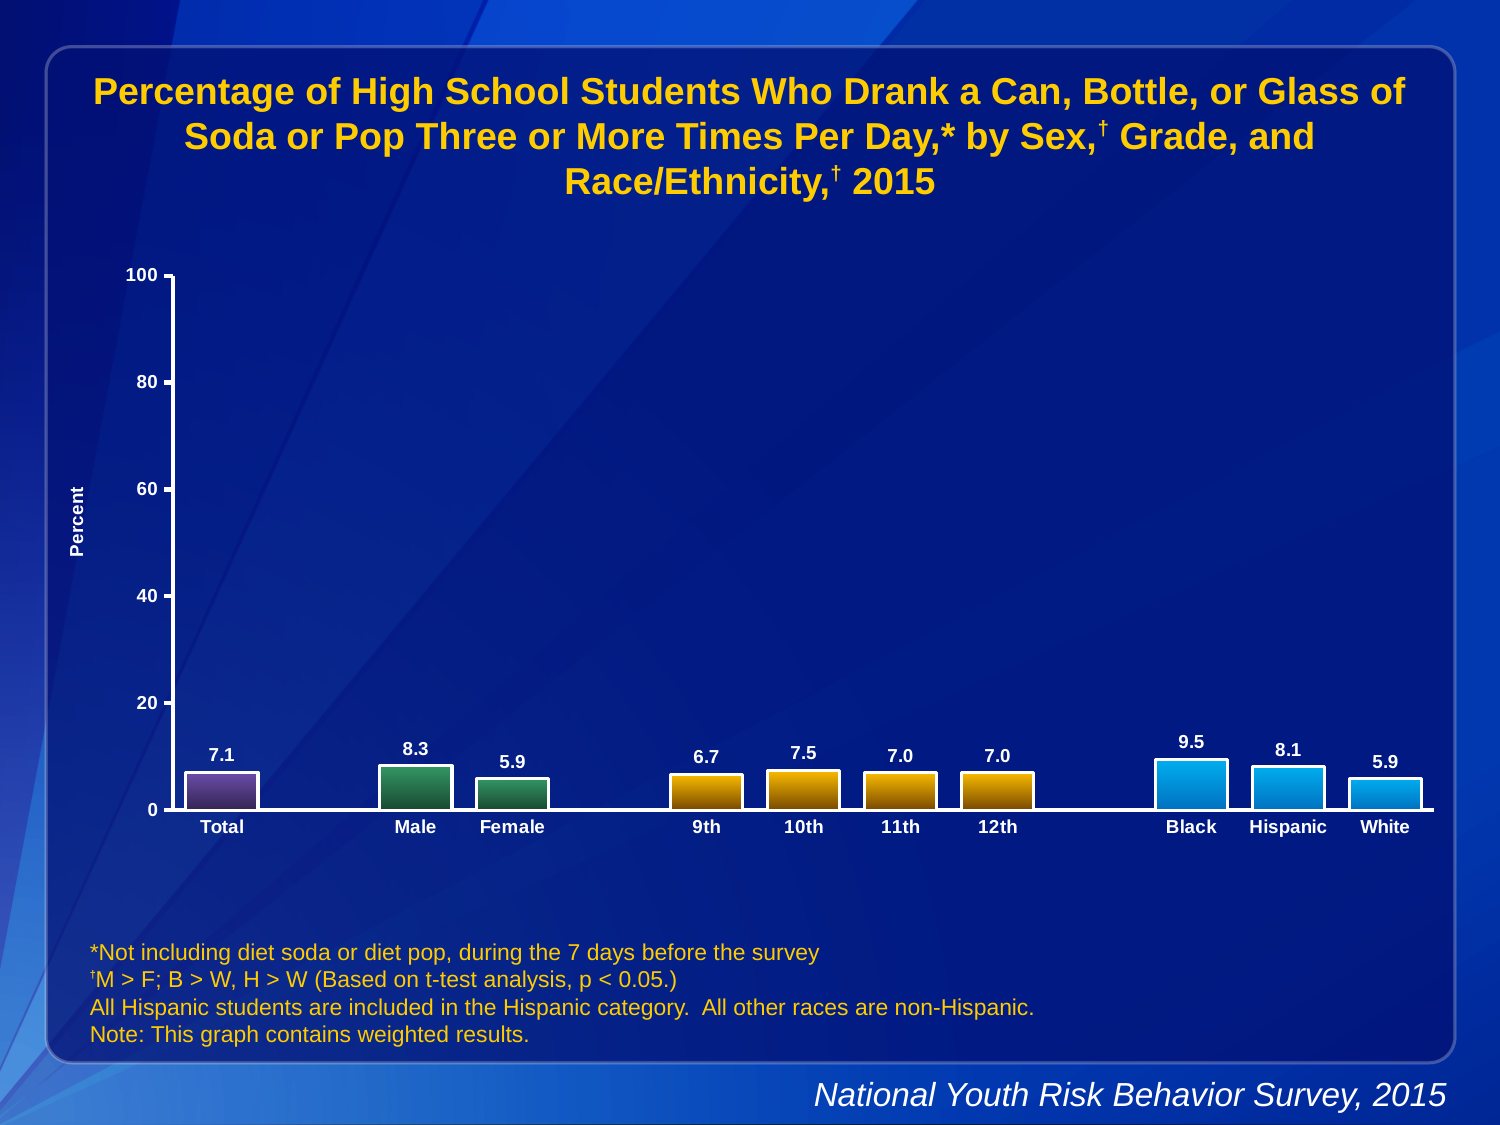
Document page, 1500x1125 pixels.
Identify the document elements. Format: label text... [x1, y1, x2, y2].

text_box National Youth Risk Behavior Survey, 2015 [637, 1065, 1463, 1125]
text_box *Not including diet soda or diet pop, during the 7 days before the survey †M > F; B > W, H > W (Based on t-test analysis, p < 0.05.) All Hispanic students are included in the Hispanic category. All other races are non-Hispanic. Note: This graph contains weighted results. [74, 930, 1425, 1055]
text_box Percentage of High School Students Who Drank a Can, Bottle, or Glass of Soda or Pop Three or More Times Per Day,* by Sex,† Grade, and Race/Ethnicity,† 2015 [74, 59, 1425, 210]
chart [37, 252, 1463, 851]
picture [0, 0, 1500, 1125]
